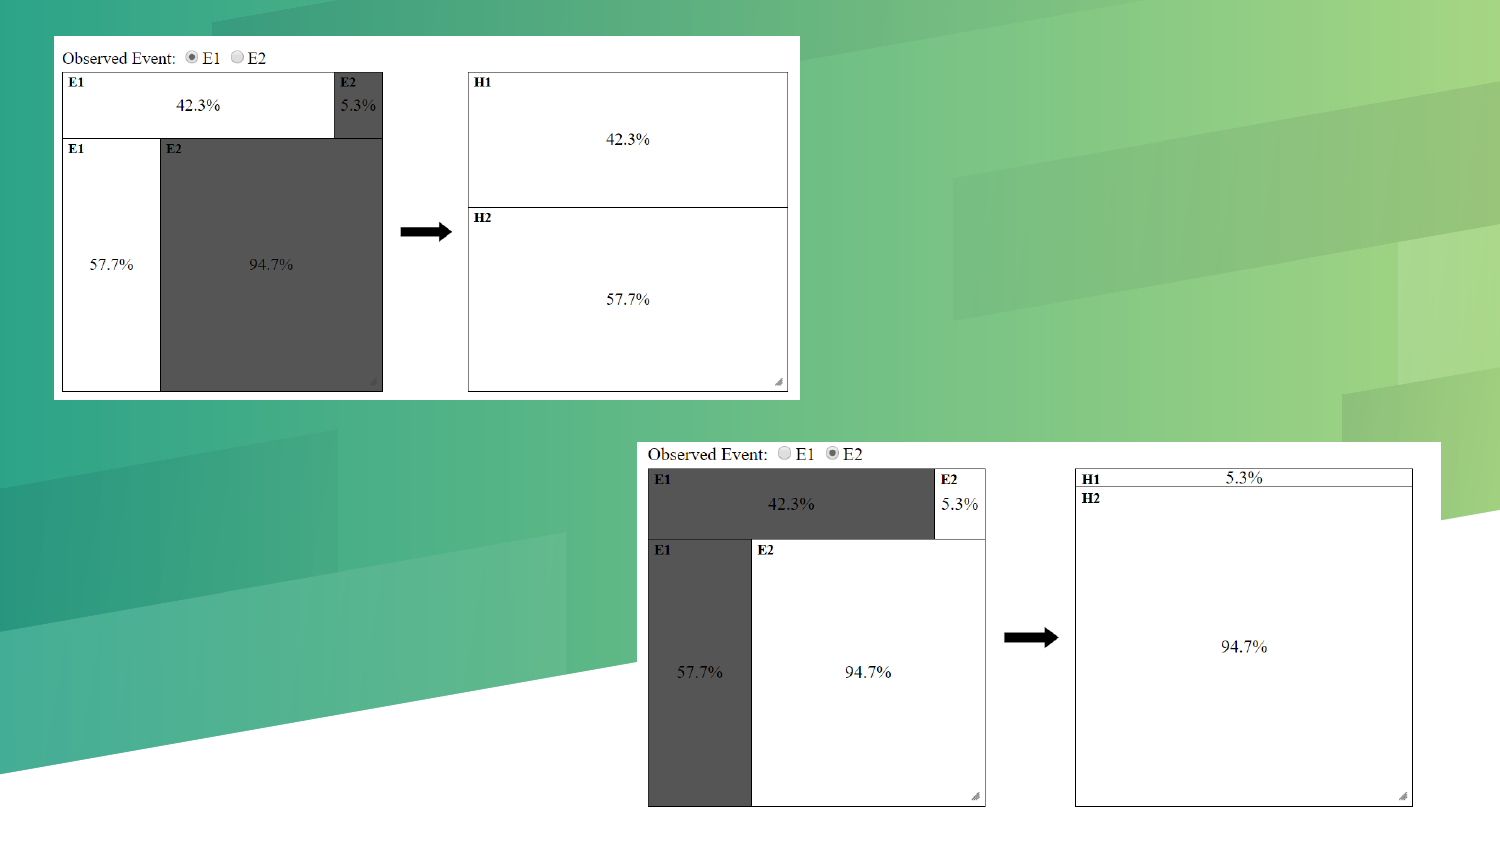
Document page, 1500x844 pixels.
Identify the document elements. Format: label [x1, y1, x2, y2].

picture [54, 35, 800, 401]
picture [636, 441, 1441, 822]
